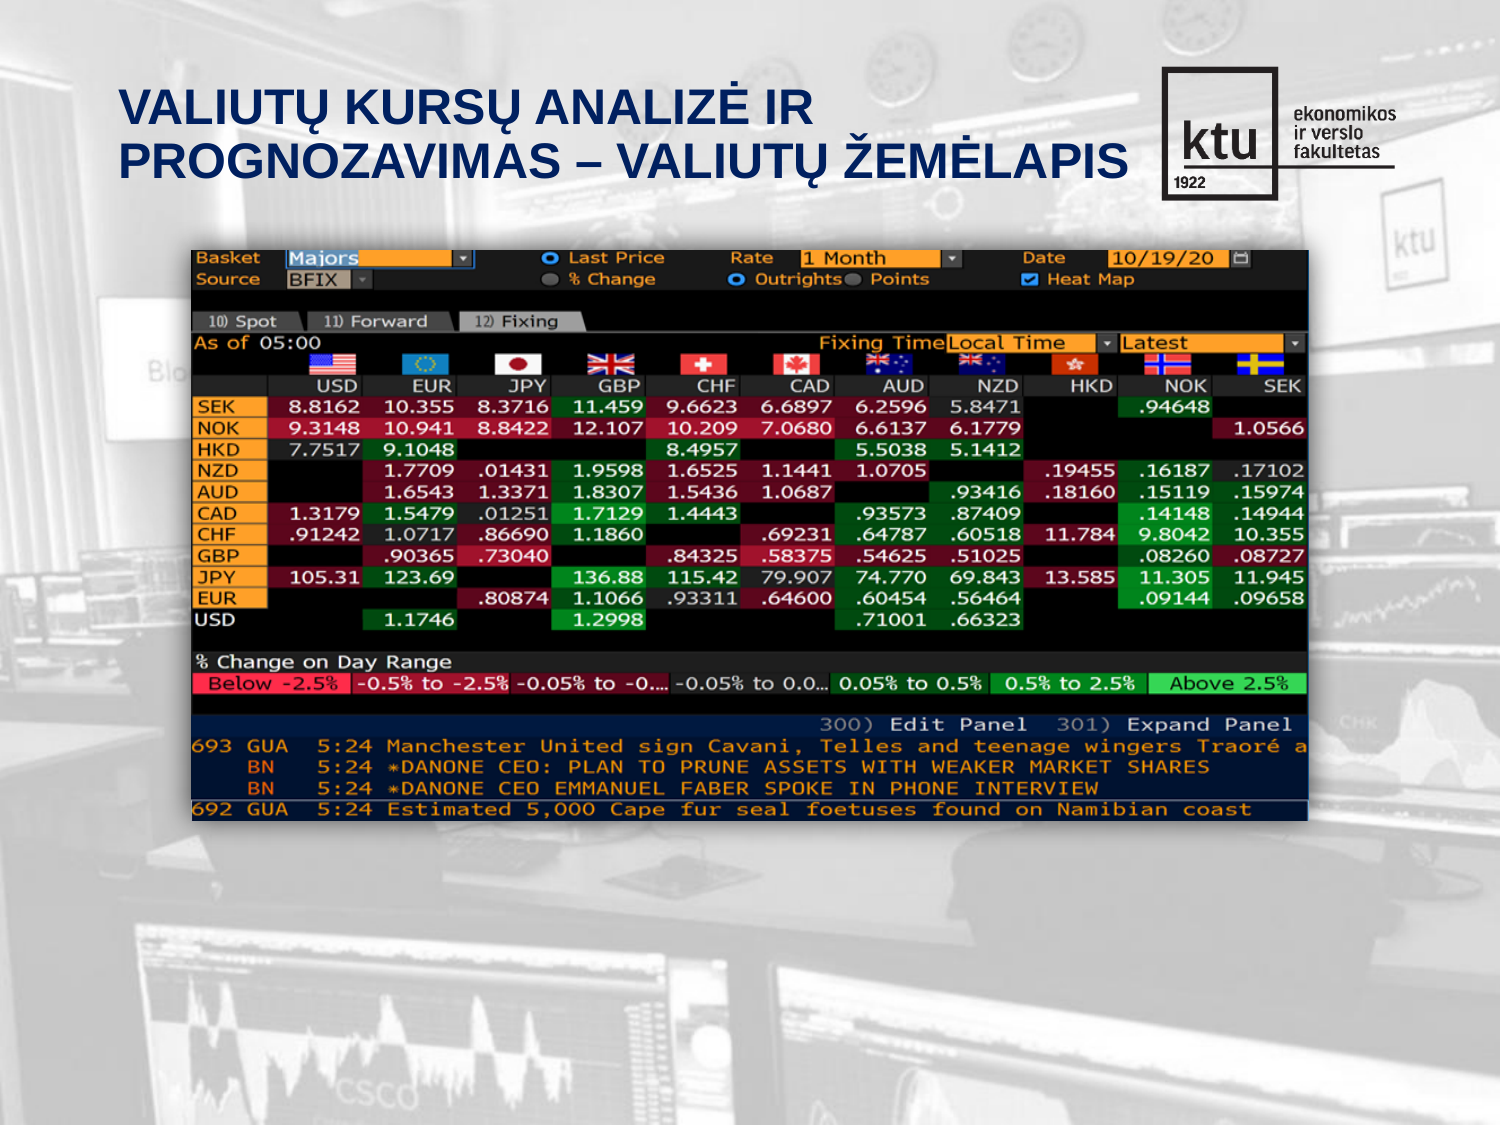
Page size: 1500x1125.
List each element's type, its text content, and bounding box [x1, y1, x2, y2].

picture [1148, 54, 1483, 213]
title Valiutų kursų analizė ir prognozavimas – valiutų žemėlapis [103, 68, 1163, 198]
picture [191, 250, 1309, 821]
